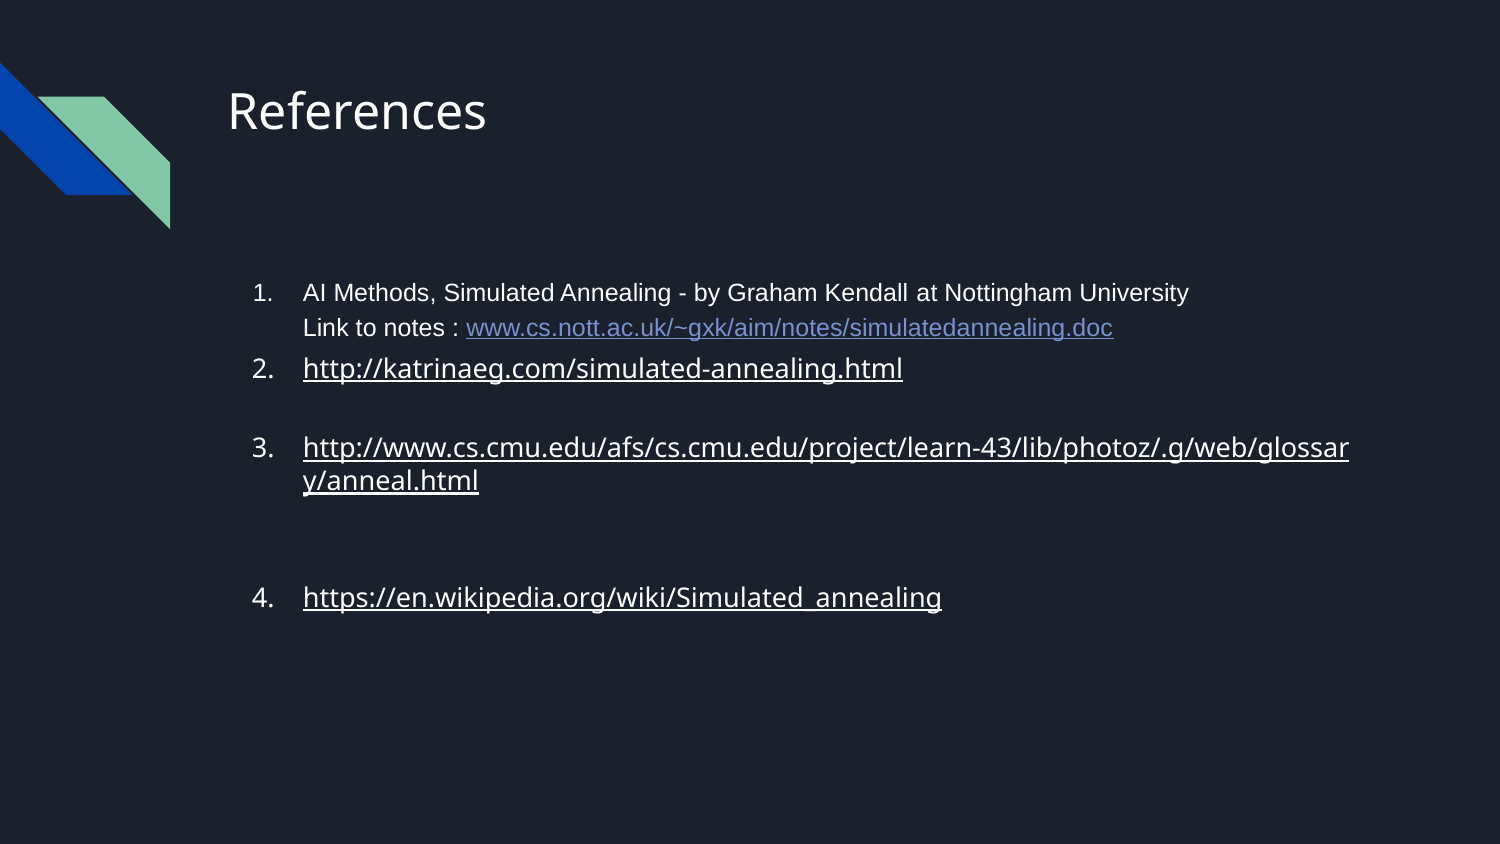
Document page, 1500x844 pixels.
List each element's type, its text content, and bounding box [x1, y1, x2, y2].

list AI Methods, Simulated Annealing - by Graham Kendall at Nottingham University Link to notes : www.cs.nott.ac.uk/~gxk/aim/notes/simulatedannealing.doc http://katrinaeg.com/simulated-annealing.html http://www.cs.cmu.edu/afs/cs.cmu.edu/project/learn-43/lib/photoz/.g/web/glossary/anneal.html https://en.wikipedia.org/wiki/Simulated_annealing [212, 257, 1368, 735]
title References [212, 64, 1368, 215]
